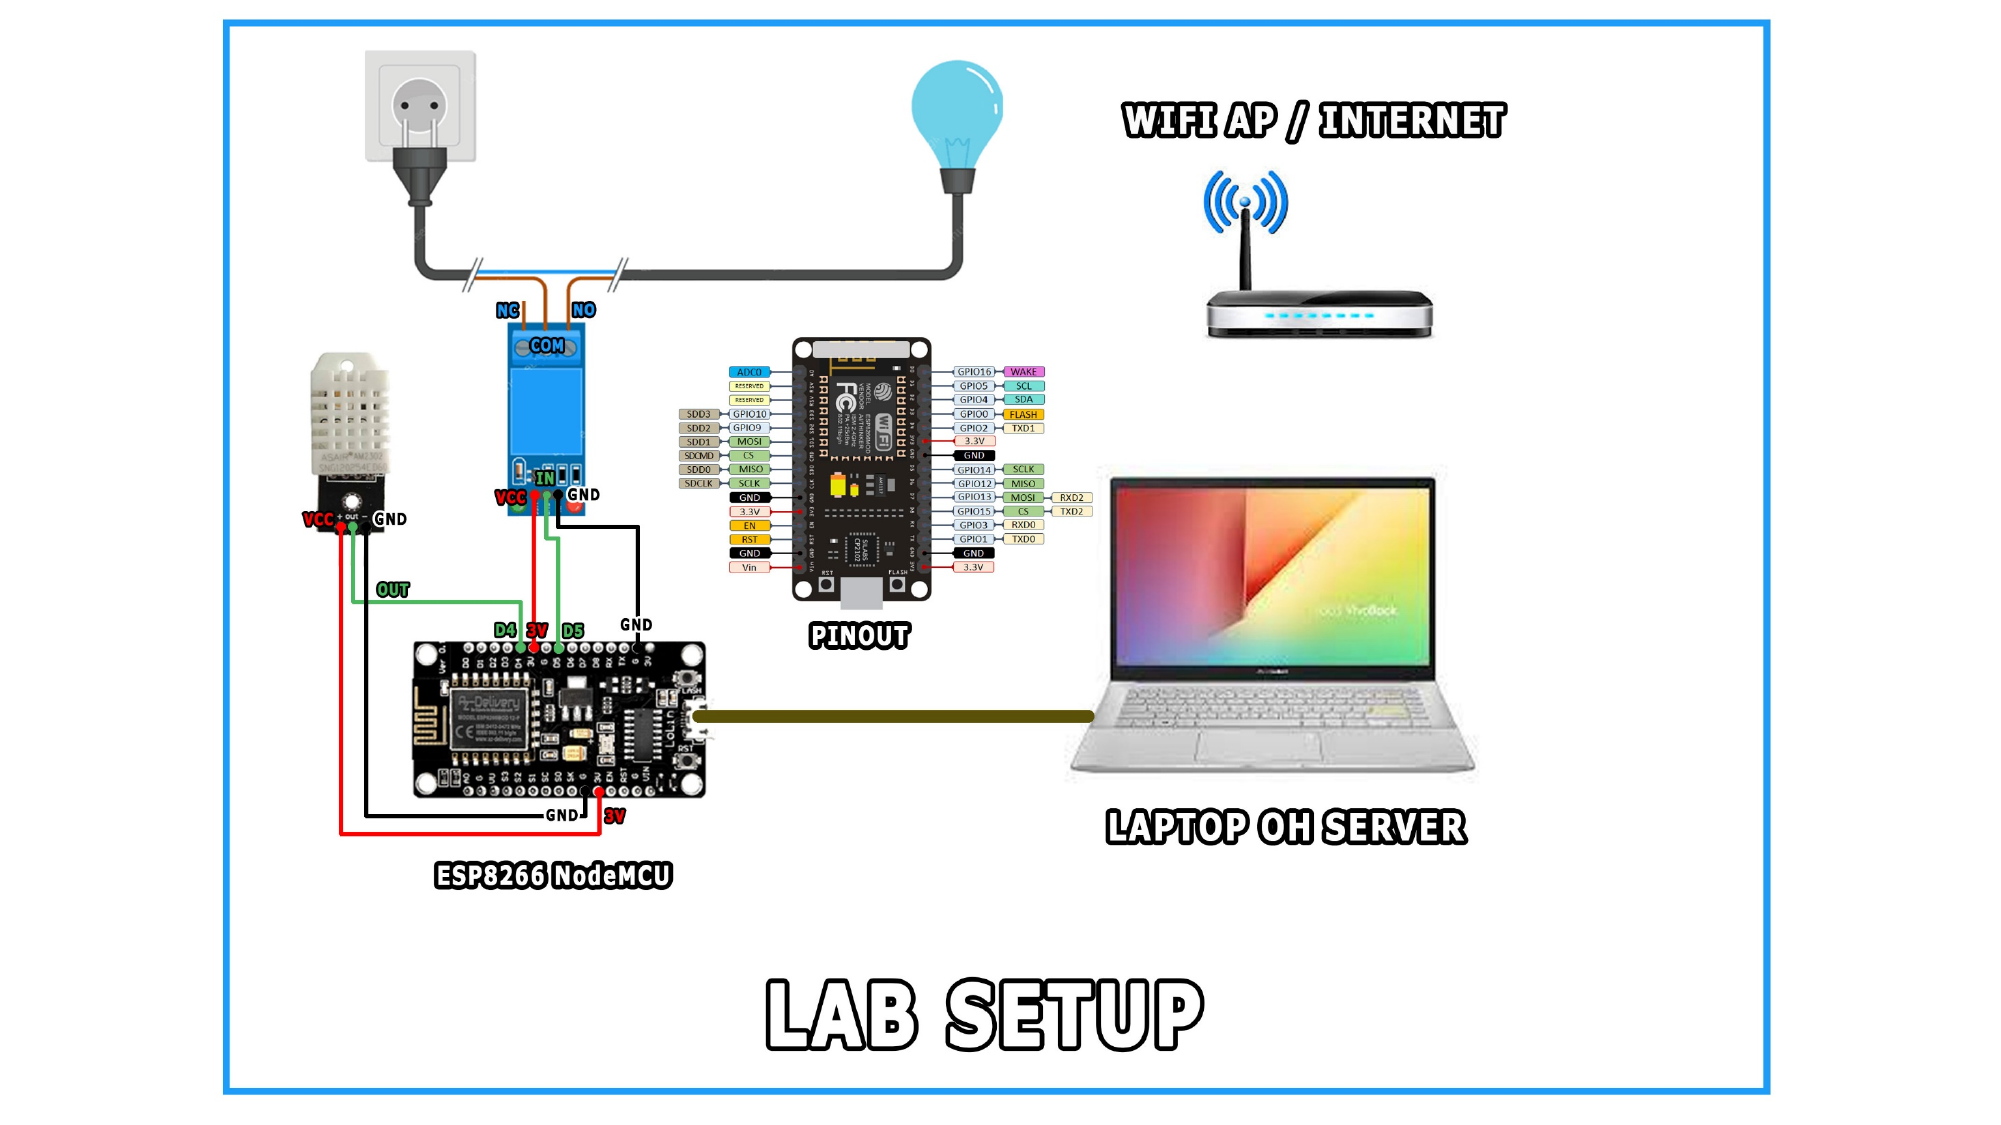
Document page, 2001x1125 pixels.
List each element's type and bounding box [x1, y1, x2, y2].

picture [202, 0, 1798, 1125]
